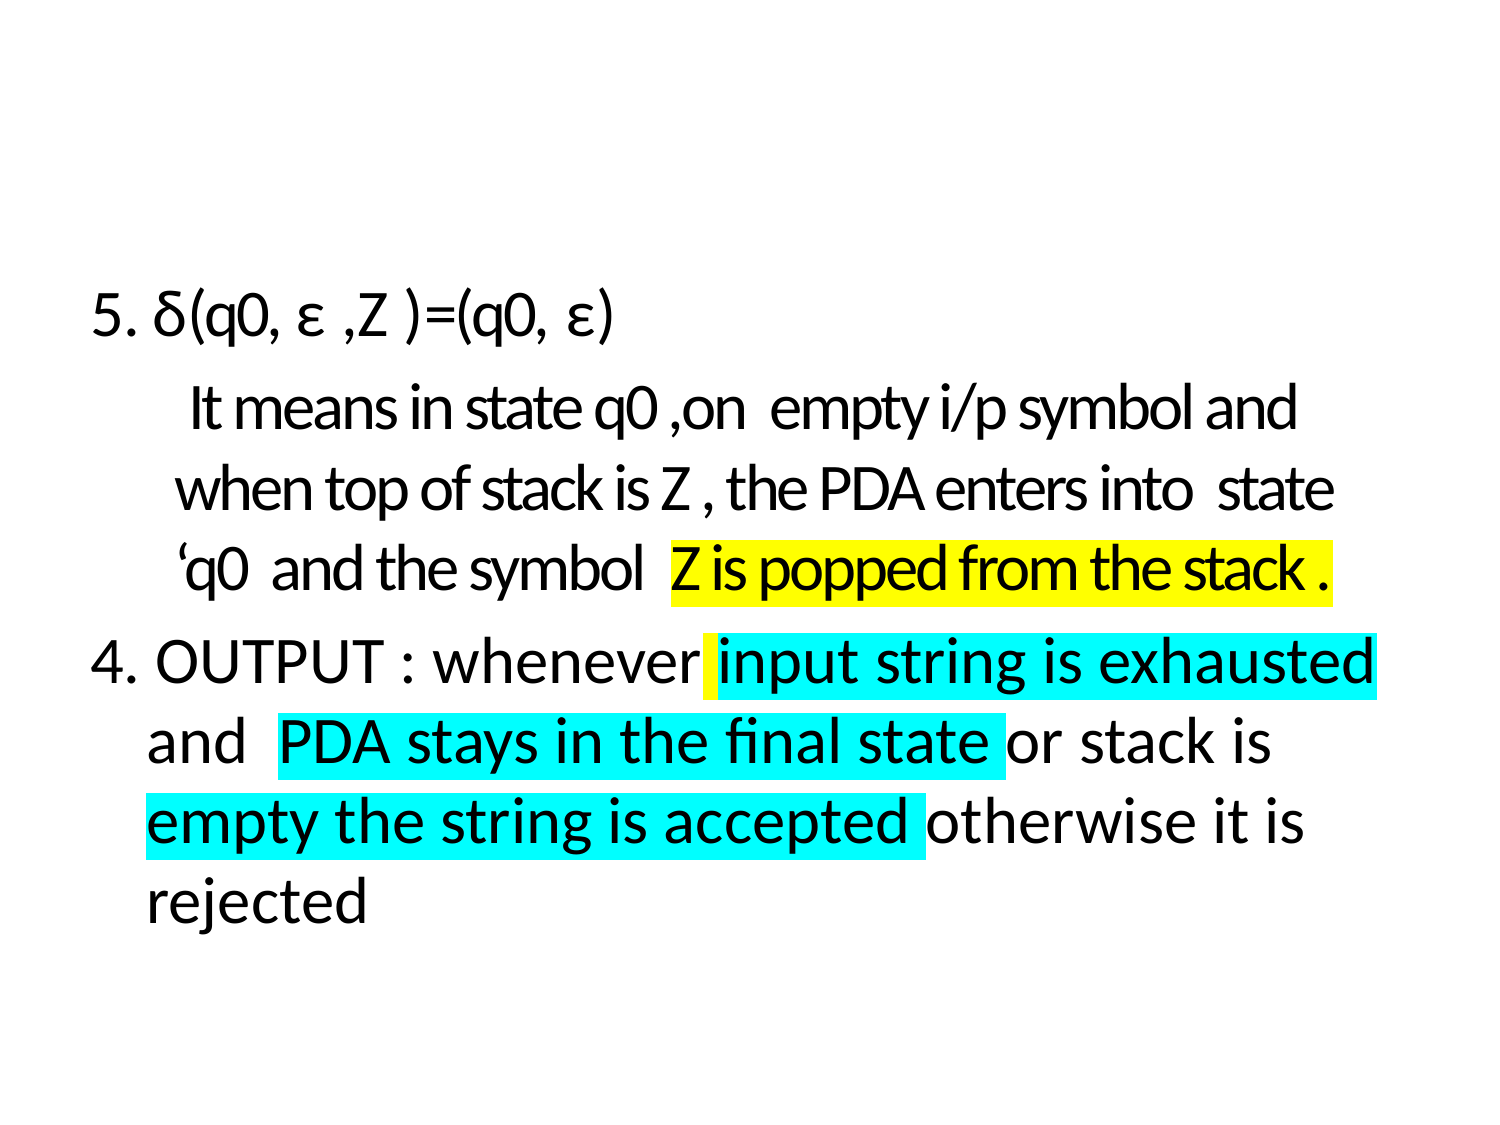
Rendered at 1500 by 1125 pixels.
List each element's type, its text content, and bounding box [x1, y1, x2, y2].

list 5. δ(q0, ε ,Z )=(q0, ε) It means in state q0 ,on empty i/p symbol and when top of stack is Z , the PDA enters into state ‘q0 and the symbol Z is popped from the stack . 4. OUTPUT : whenever input string is exhausted and PDA stays in the final state or stack is empty the string is accepted otherwise it is rejected [74, 262, 1426, 1006]
